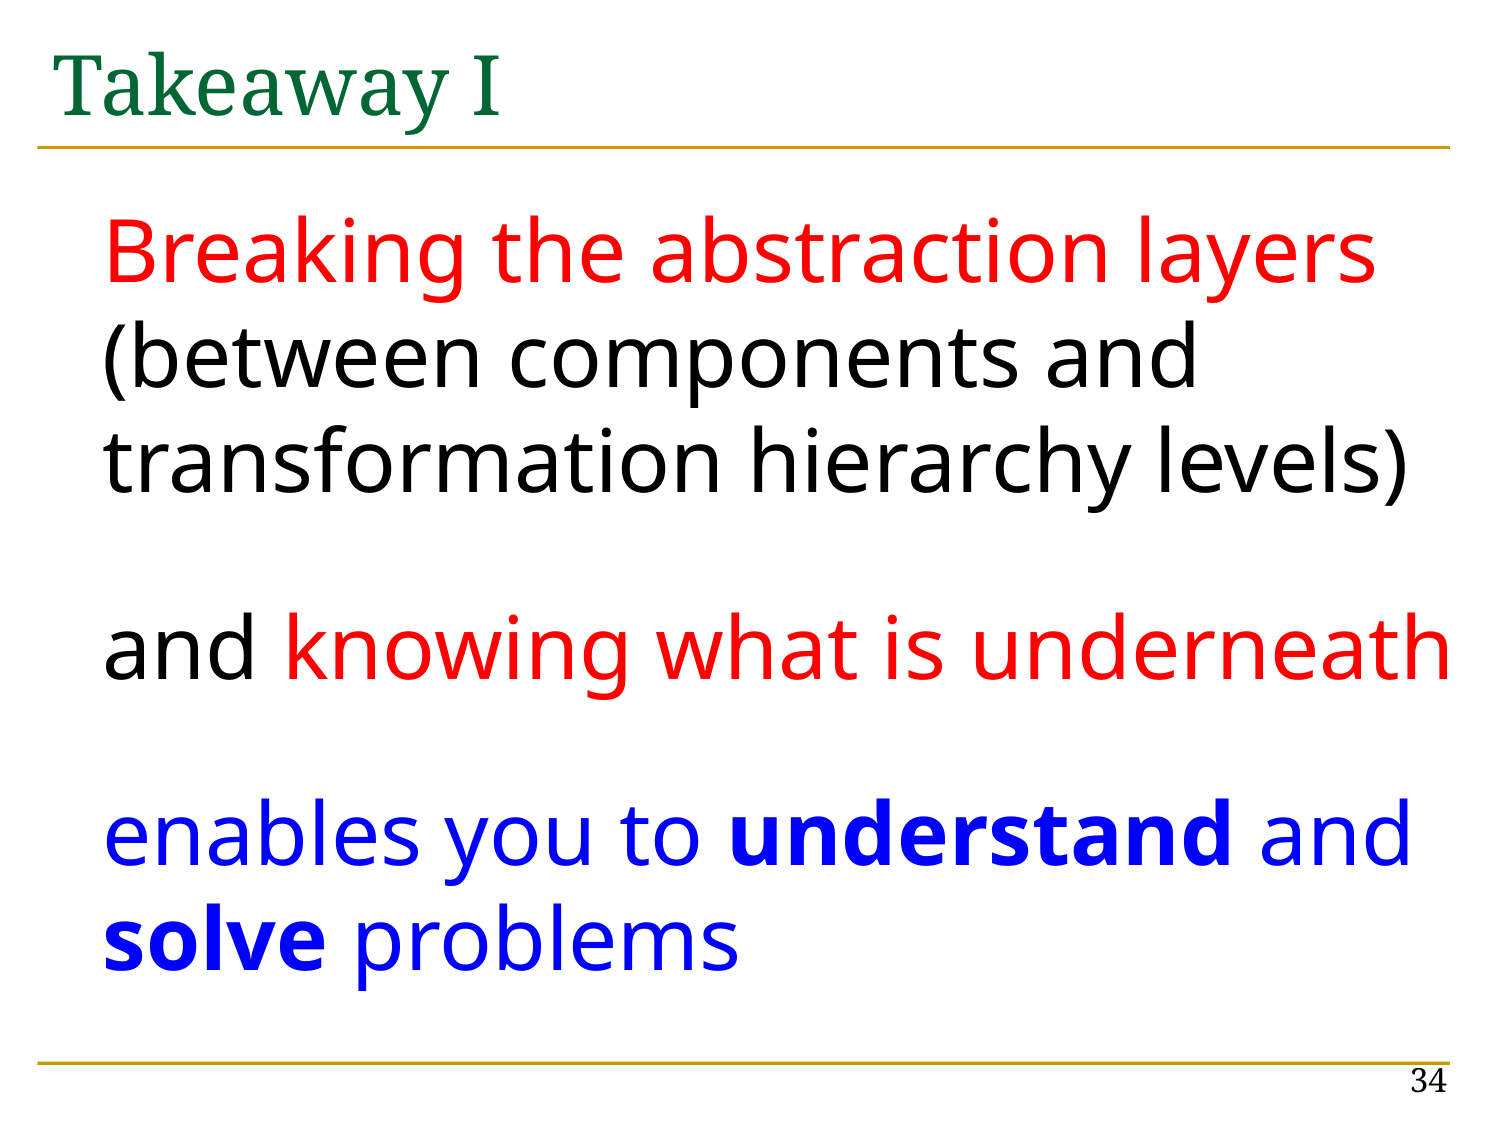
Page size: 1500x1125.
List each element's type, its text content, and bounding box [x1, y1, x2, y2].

title Takeaway I [37, 24, 1450, 200]
slide_number 34 [1111, 1036, 1462, 1112]
list Breaking the abstraction layers (between components and transformation hierarchy levels) and knowing what is underneath enables you to understand and solve problems [87, 187, 1500, 1040]
